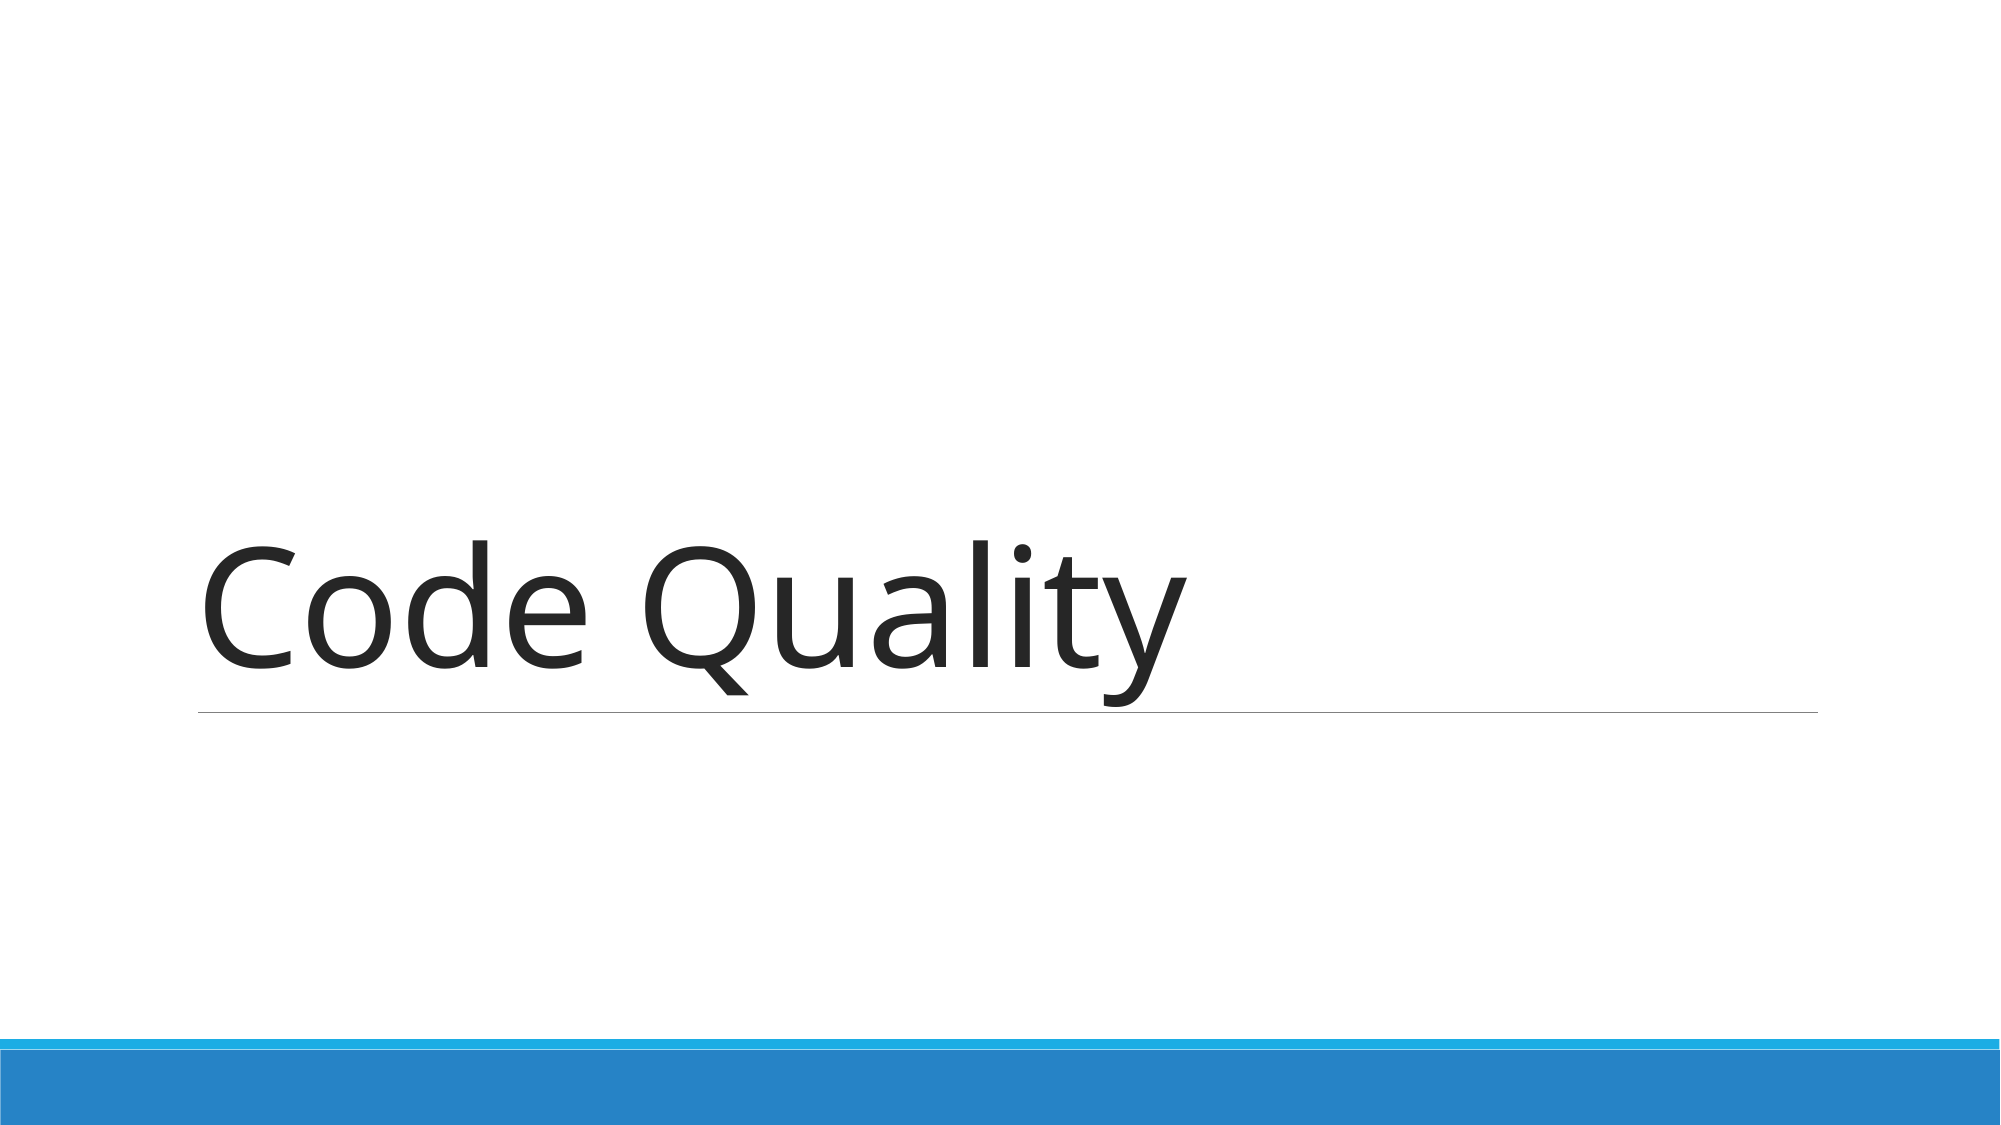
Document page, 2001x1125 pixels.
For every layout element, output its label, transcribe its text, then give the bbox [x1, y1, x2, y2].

title Code Quality [180, 124, 1830, 710]
